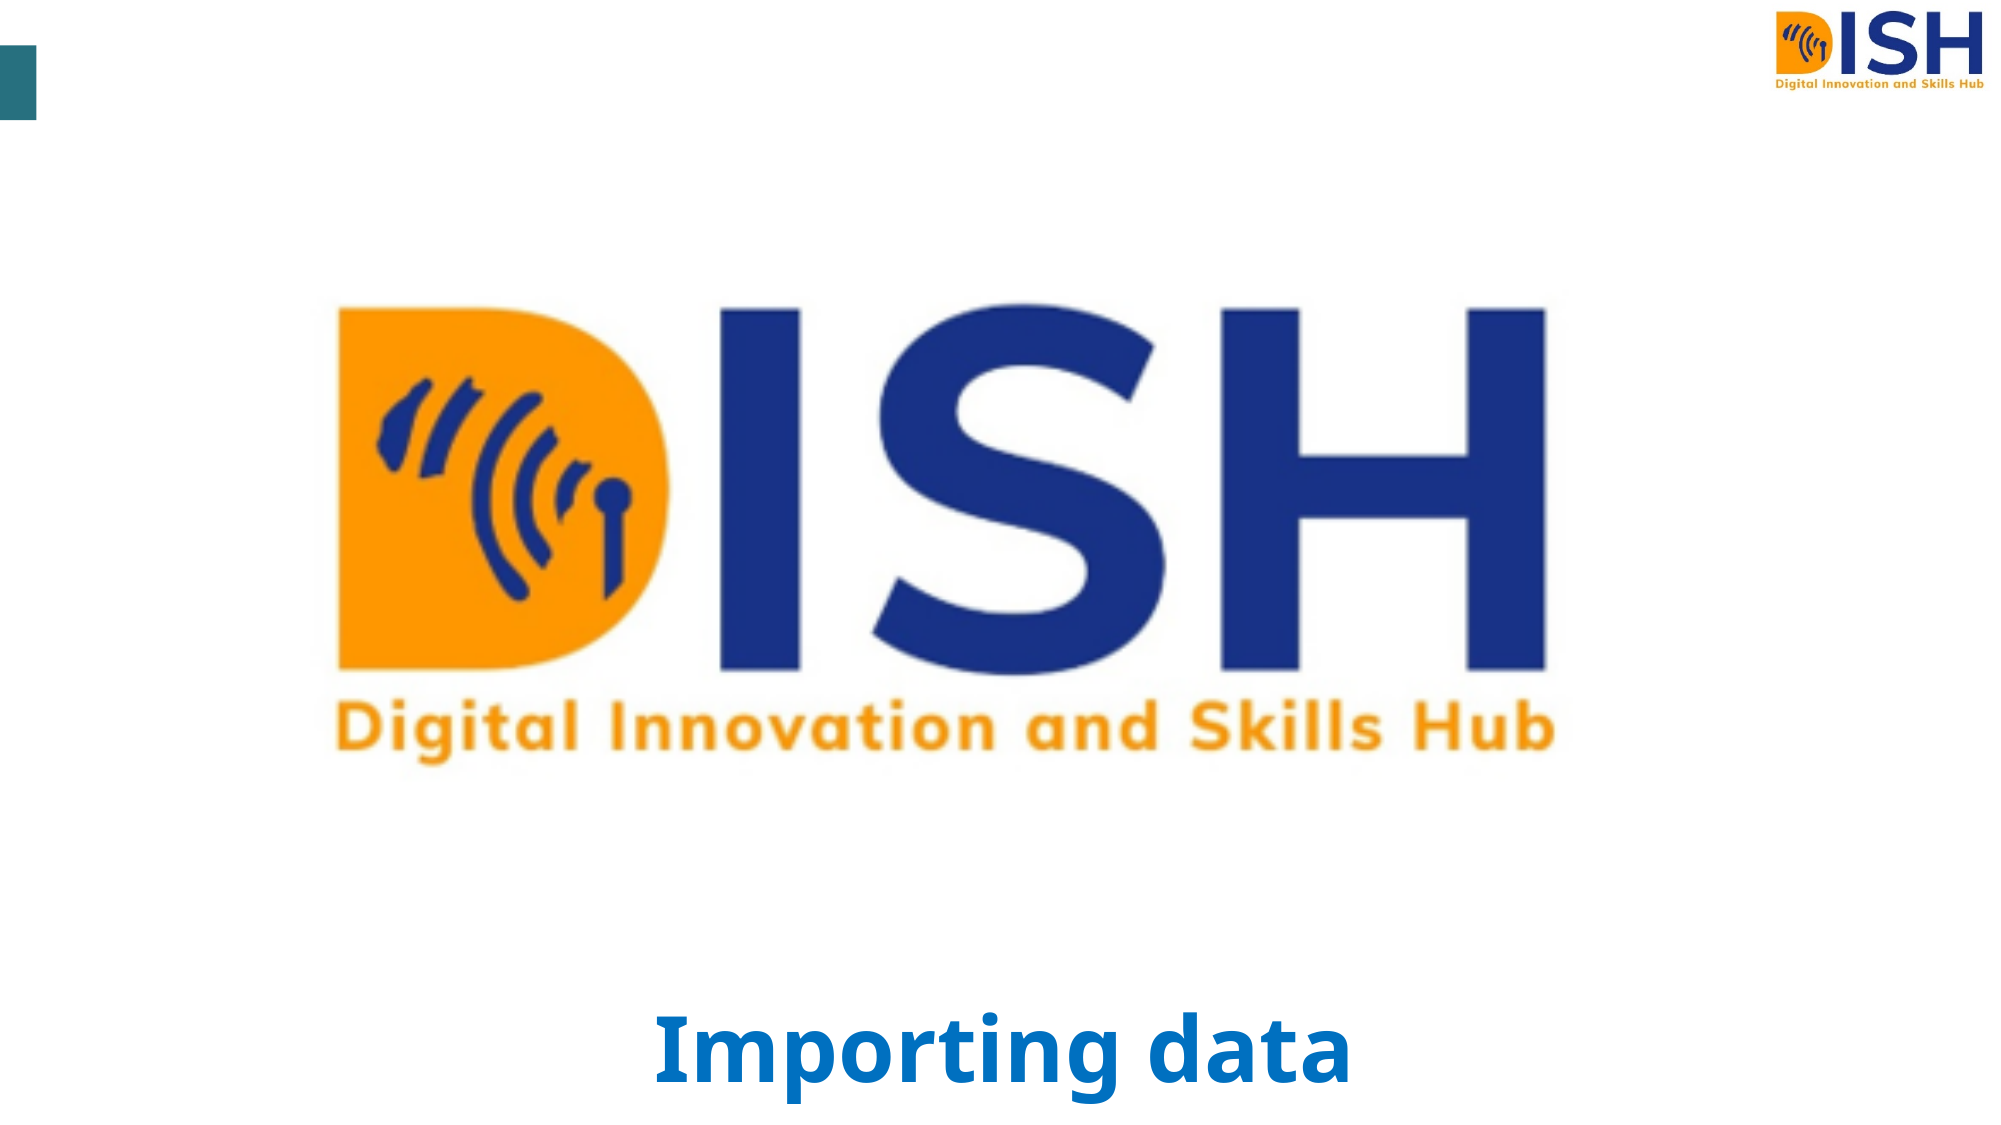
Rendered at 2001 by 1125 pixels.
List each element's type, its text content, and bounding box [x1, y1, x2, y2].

title Importing data [10, 1000, 2000, 1104]
picture [7, 132, 1977, 993]
picture [1761, 3, 1996, 101]
